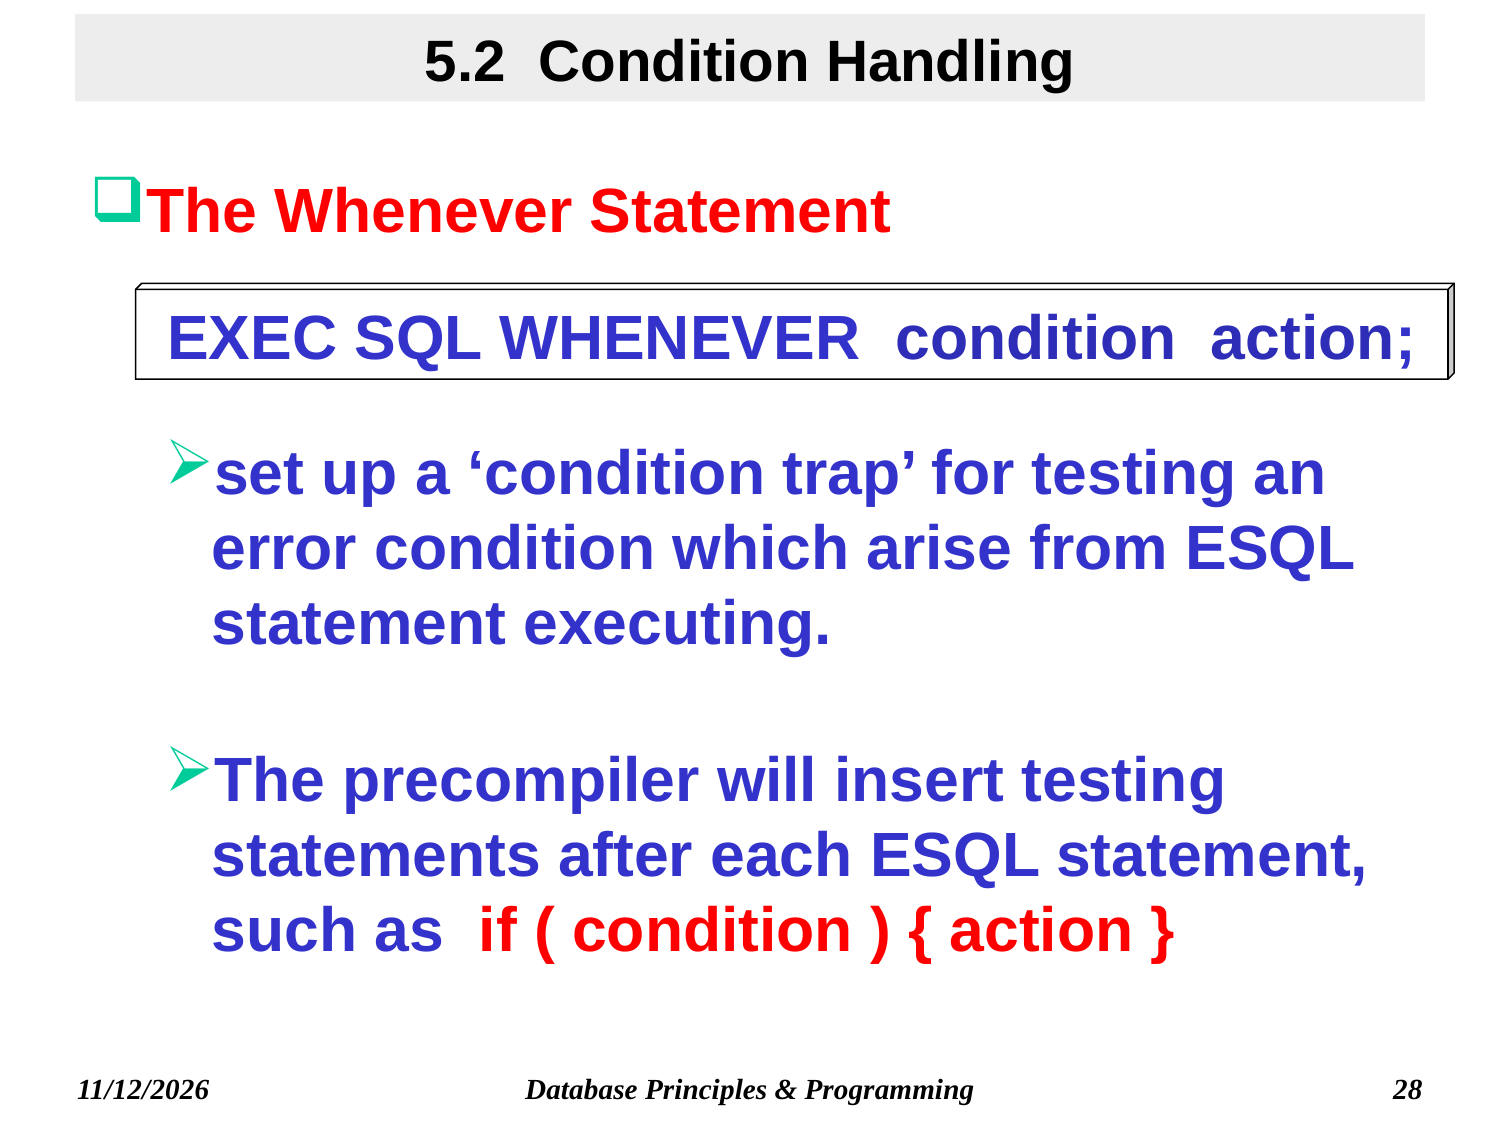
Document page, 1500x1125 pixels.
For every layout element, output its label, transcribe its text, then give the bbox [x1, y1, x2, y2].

text_box Database Principles & Programming [425, 1062, 1075, 1113]
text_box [136, 284, 1453, 289]
list The Whenever Statement set up a ‘condition trap’ for testing an error condition which arise from ESQL statement executing. The precompiler will insert testing statements after each ESQL statement, such as if ( condition ) { action } [74, 162, 1426, 1051]
text_box [62, 1062, 375, 1113]
text_box EXEC SQL WHENEVER condition action; [135, 283, 1455, 380]
title 5.2 Condition Handling [74, 13, 1426, 102]
text_box [1124, 1062, 1438, 1113]
